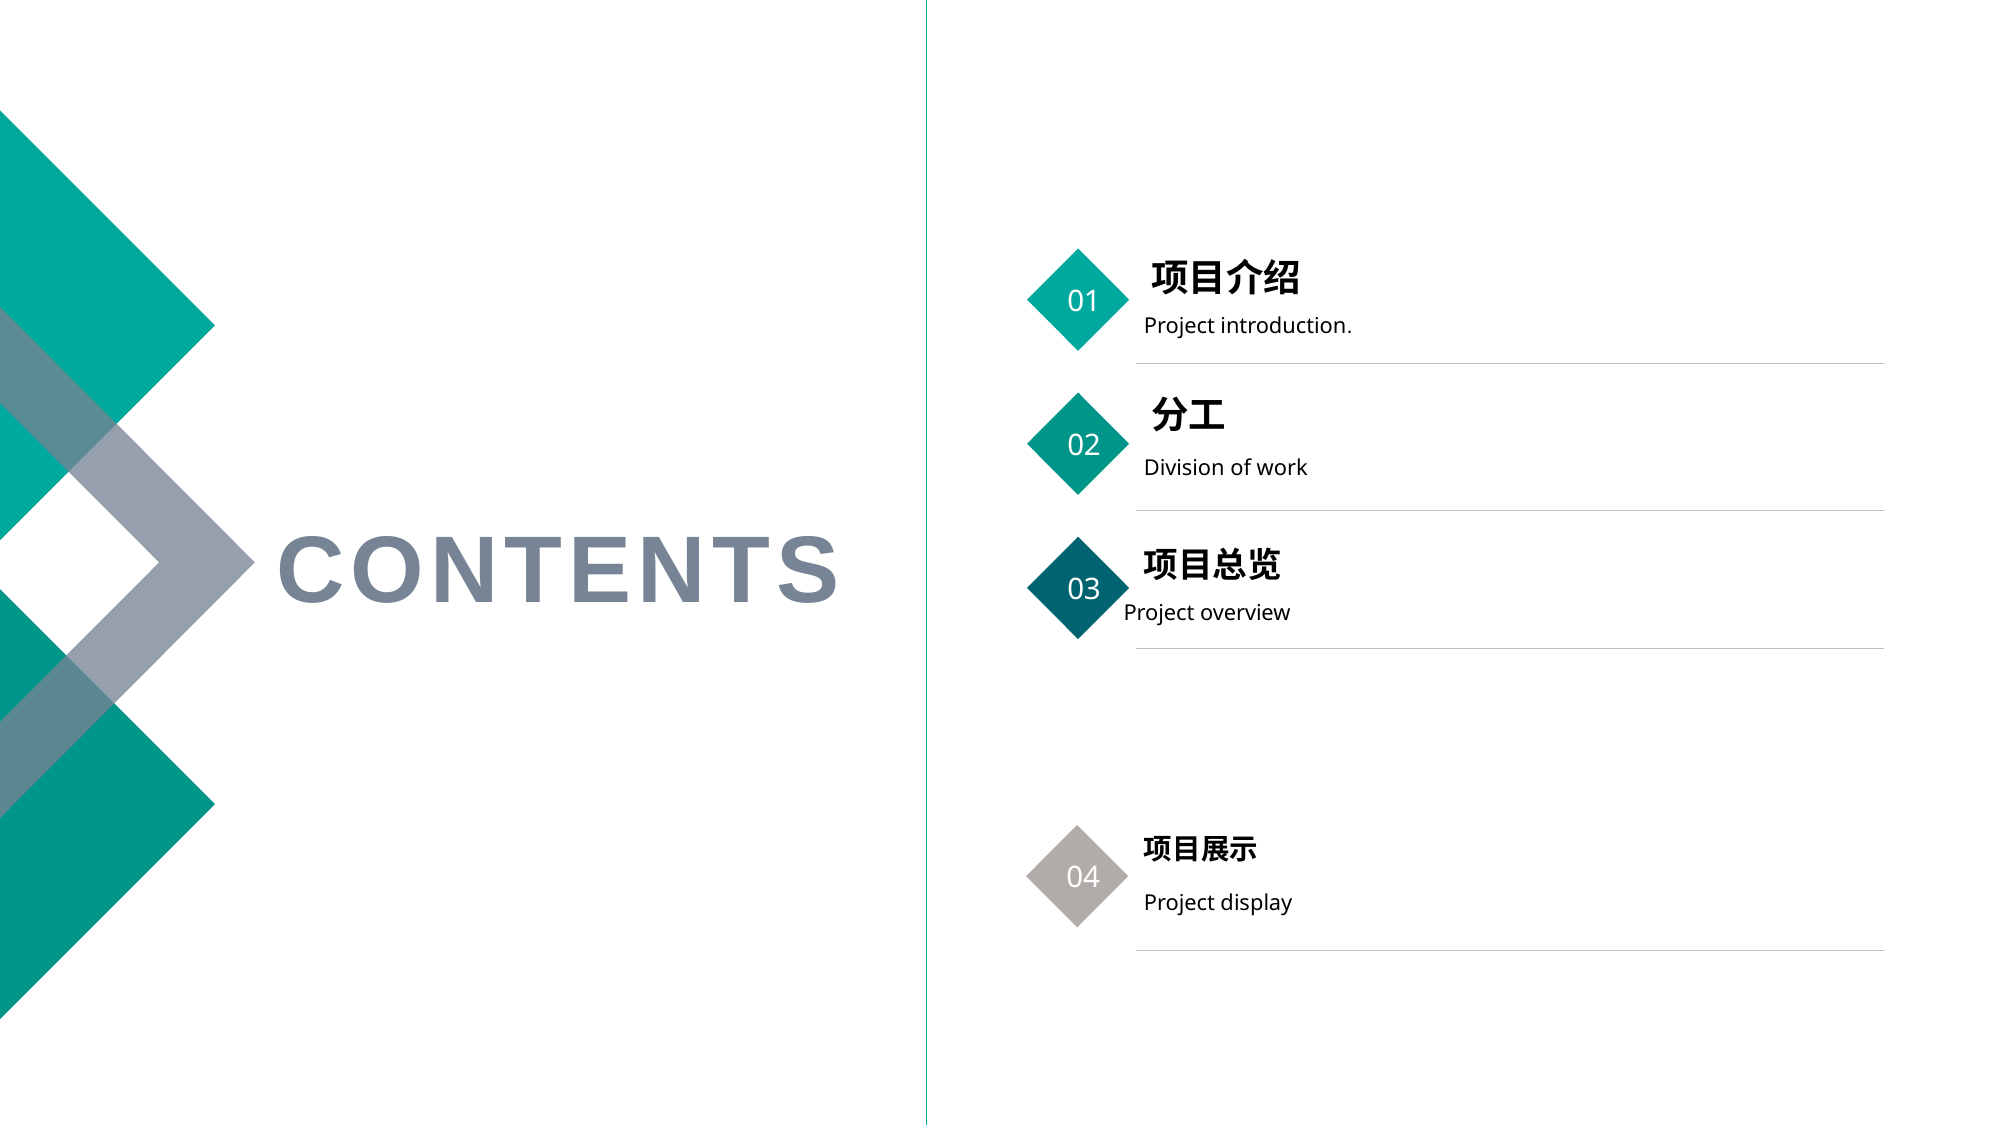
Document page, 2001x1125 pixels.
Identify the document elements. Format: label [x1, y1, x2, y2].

text_box [927, 172, 1884, 957]
text_box [0, 172, 926, 957]
